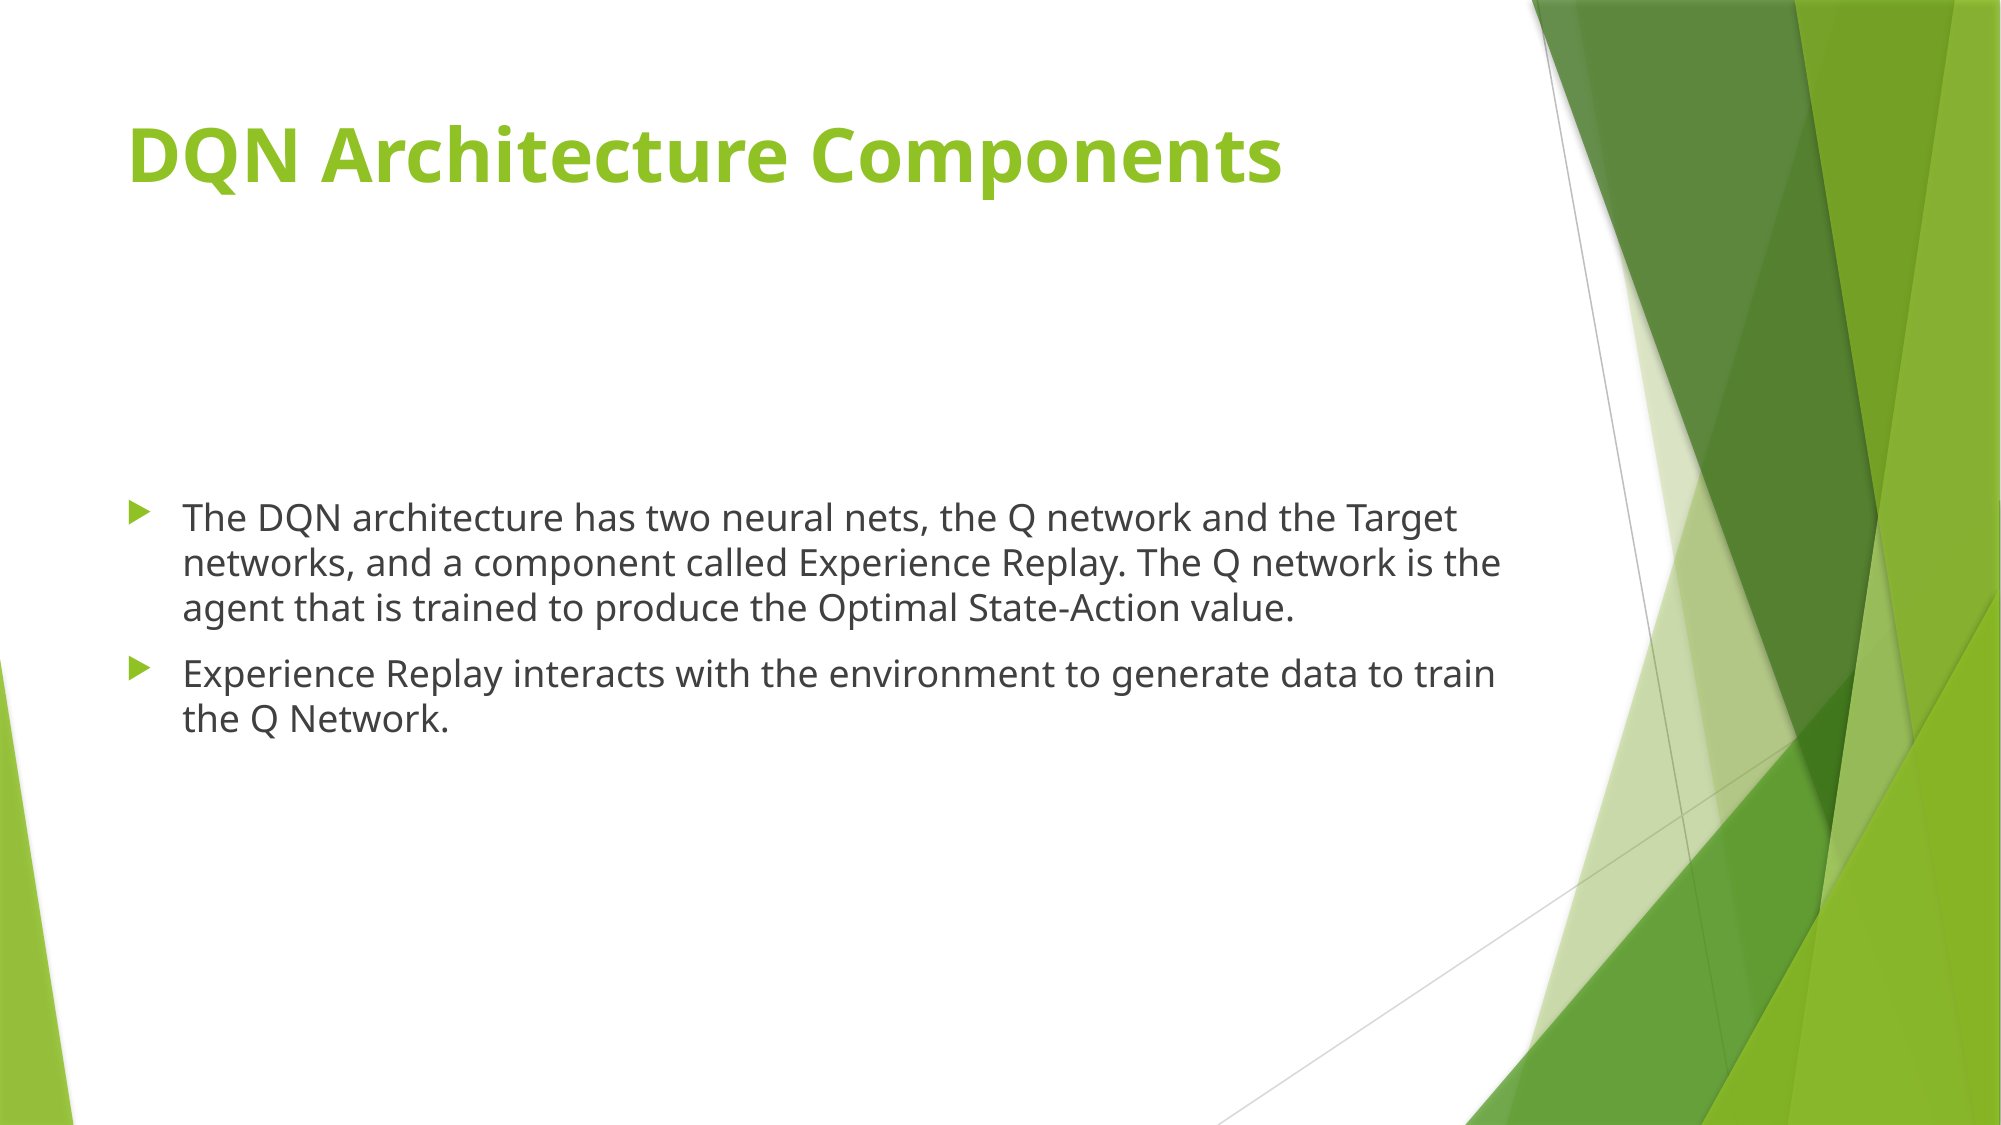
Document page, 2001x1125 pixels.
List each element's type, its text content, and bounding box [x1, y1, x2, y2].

title DQN Architecture Components [111, 99, 1522, 317]
list The DQN architecture has two neural nets, the Q network and the Target networks, and a component called Experience Replay. The Q network is the agent that is trained to produce the Optimal State-Action value. Experience Replay interacts with the environment to generate data to train the Q Network. [111, 354, 1522, 992]
